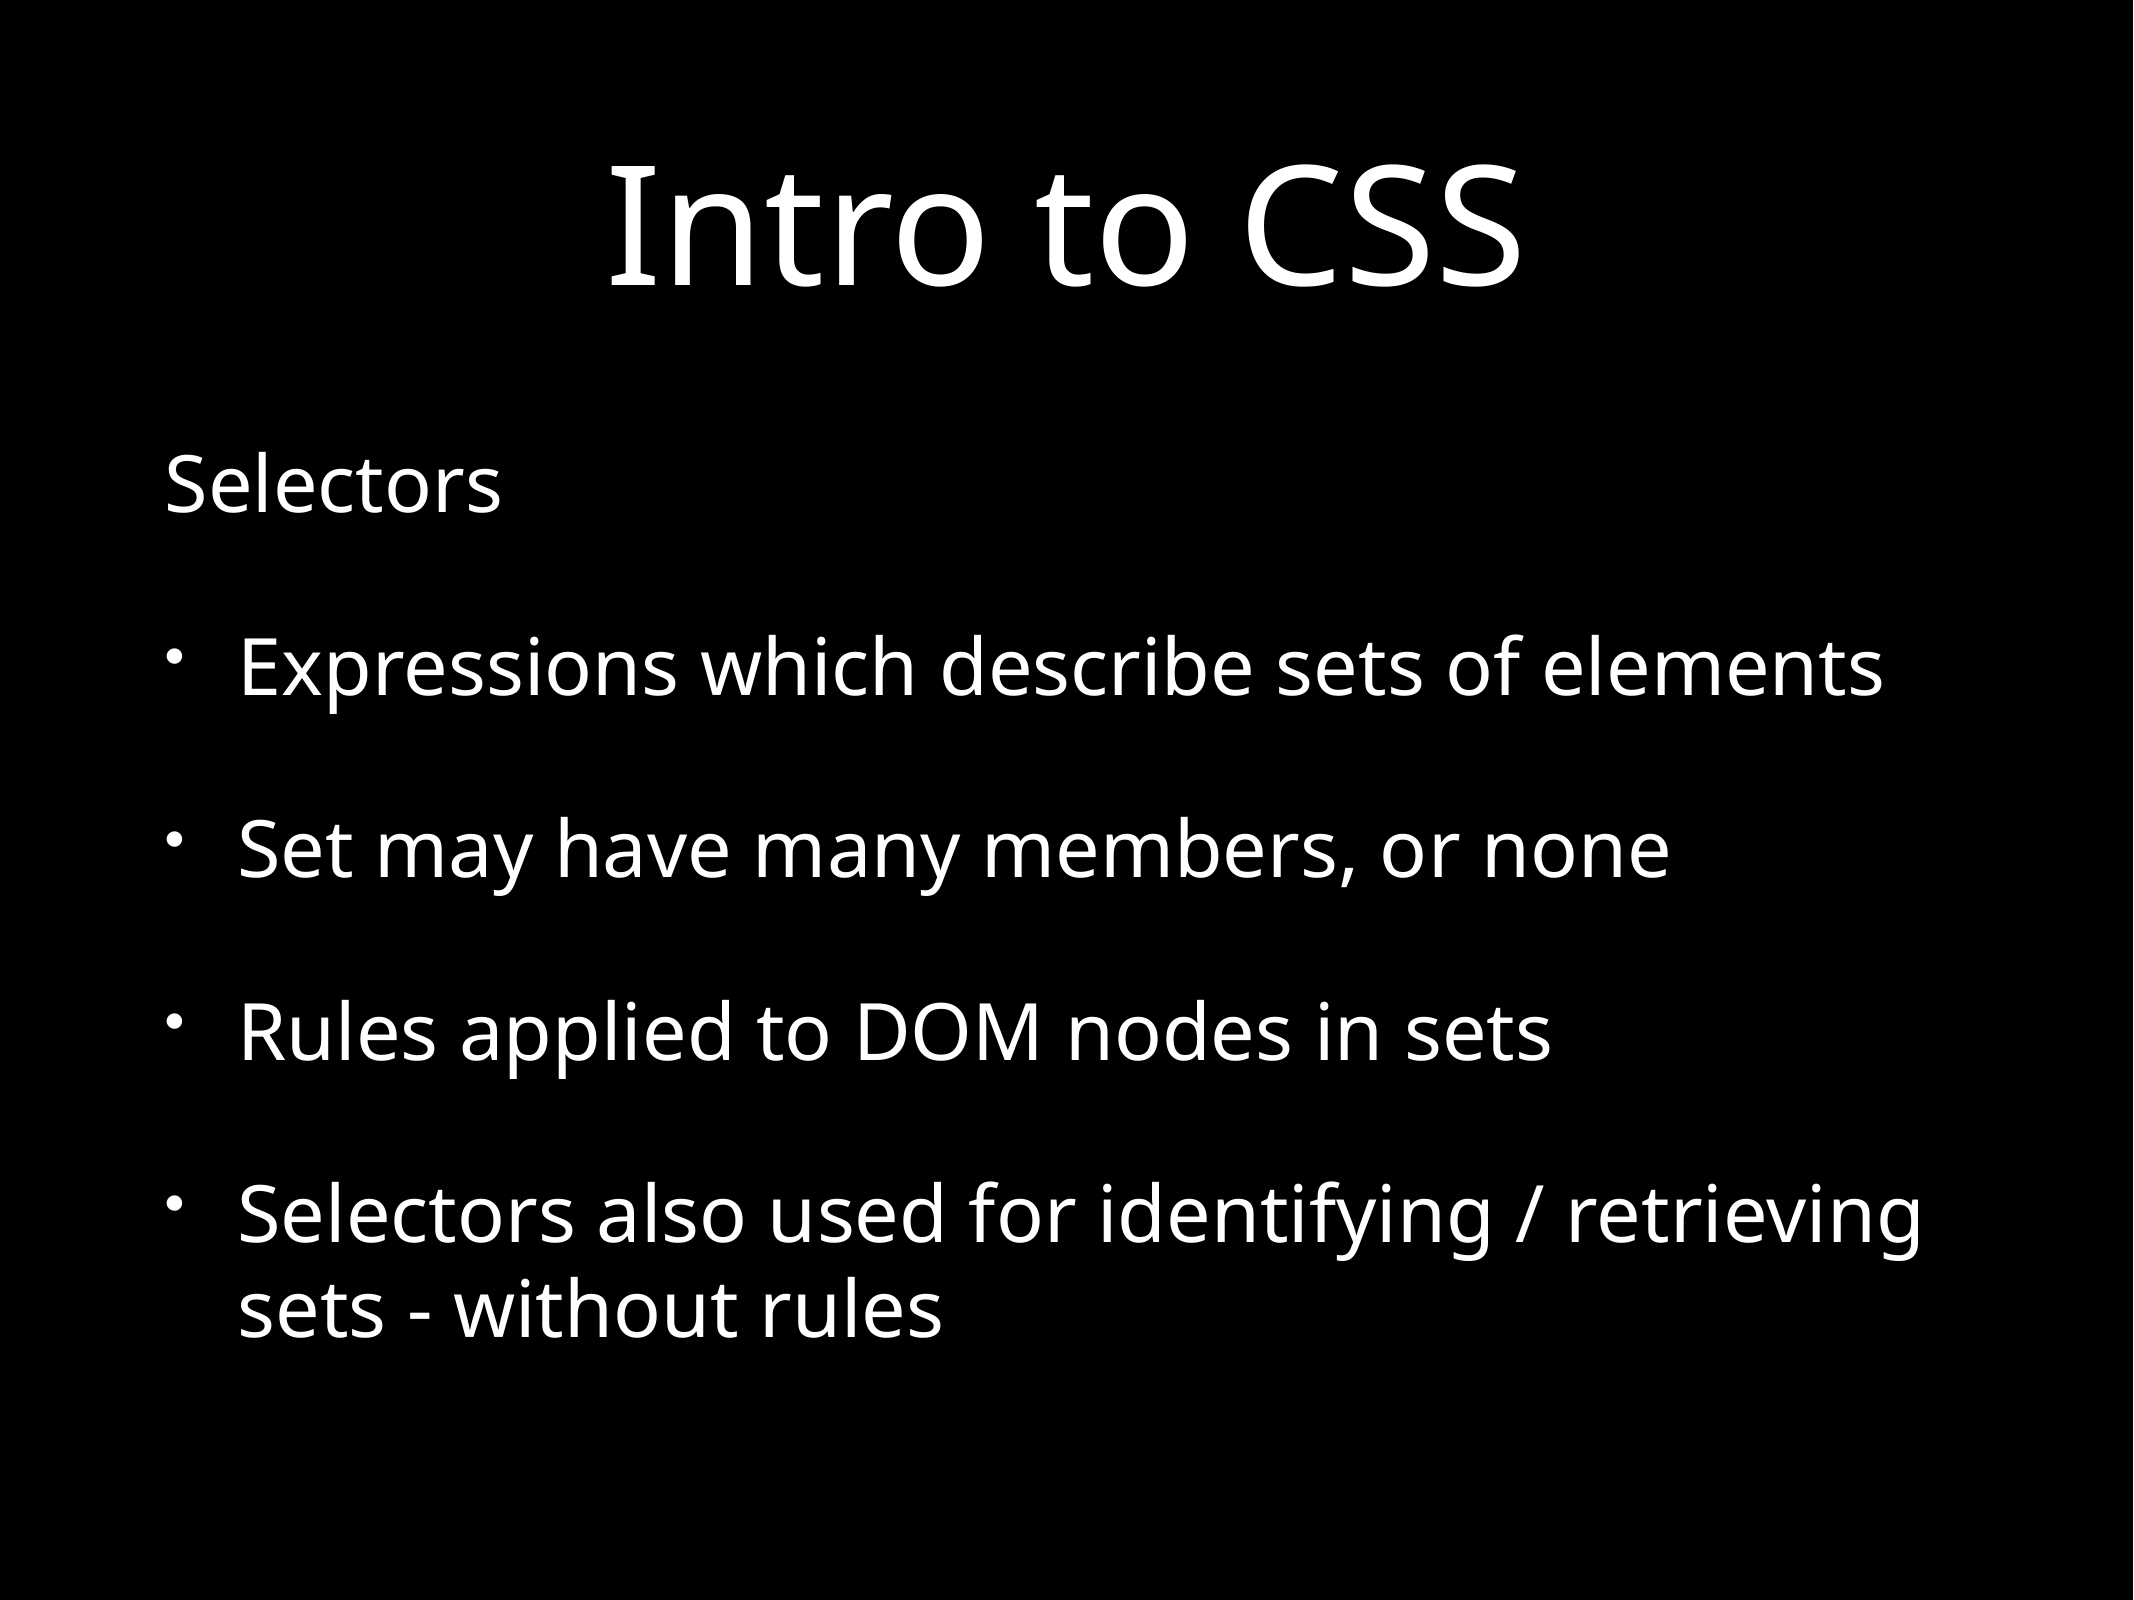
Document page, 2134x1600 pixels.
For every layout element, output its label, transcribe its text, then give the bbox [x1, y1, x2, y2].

title Intro to CSS [155, 41, 1978, 397]
list Selectors Expressions which describe sets of elements Set may have many members, or none Rules applied to DOM nodes in sets Selectors also used for identifying / retrieving sets - without rules [155, 424, 1978, 1457]
